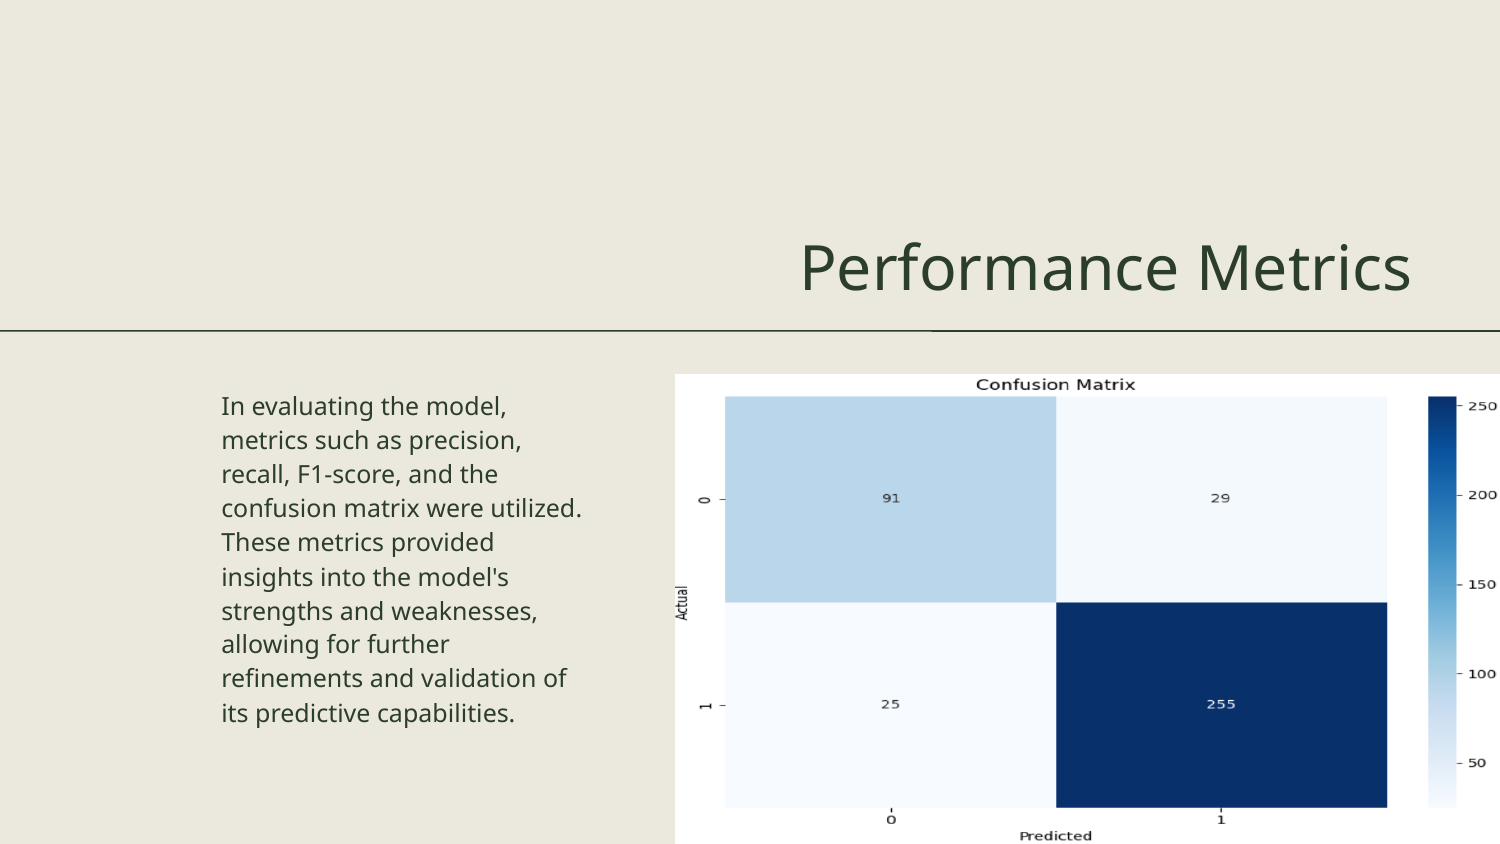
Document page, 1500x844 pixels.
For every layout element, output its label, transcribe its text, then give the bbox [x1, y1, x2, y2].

subtitle In evaluating the model, metrics such as precision, recall, F1-score, and the confusion matrix were utilized. These metrics provided insights into the model's strengths and weaknesses, allowing for further refinements and validation of its predictive capabilities. [168, 374, 603, 793]
title Performance Metrics [168, 171, 1429, 324]
picture [675, 373, 1500, 844]
